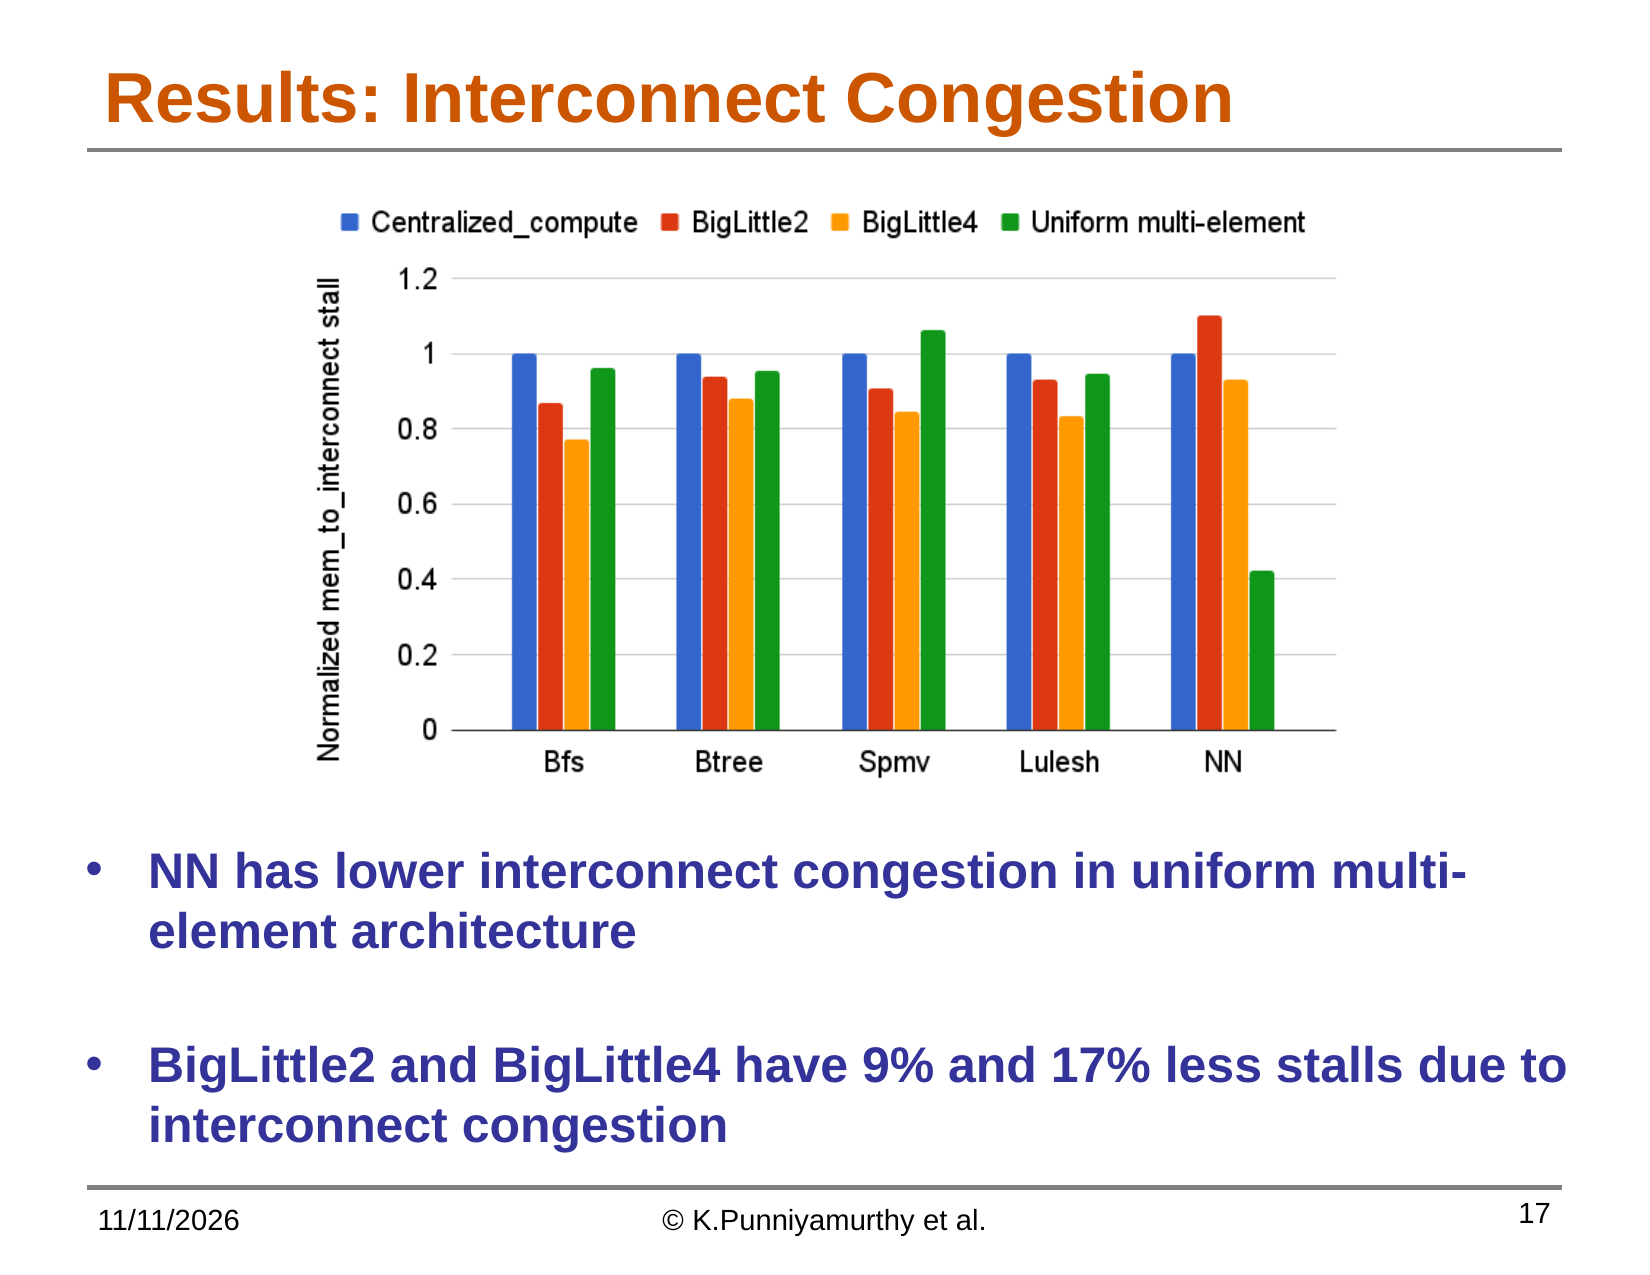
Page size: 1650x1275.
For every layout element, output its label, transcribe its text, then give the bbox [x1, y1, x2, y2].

list NN has lower interconnect congestion in uniform multi-element architecture BigLittle2 and BigLittle4 have 9% and 17% less stalls due to interconnect congestion [68, 830, 1598, 1150]
title Results: Interconnect Congestion [87, 37, 1563, 150]
slide_number 17 [1182, 1186, 1568, 1250]
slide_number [82, 1186, 468, 1250]
footer © K.Punniyamurthy et al. [563, 1186, 1087, 1250]
picture [310, 199, 1340, 781]
